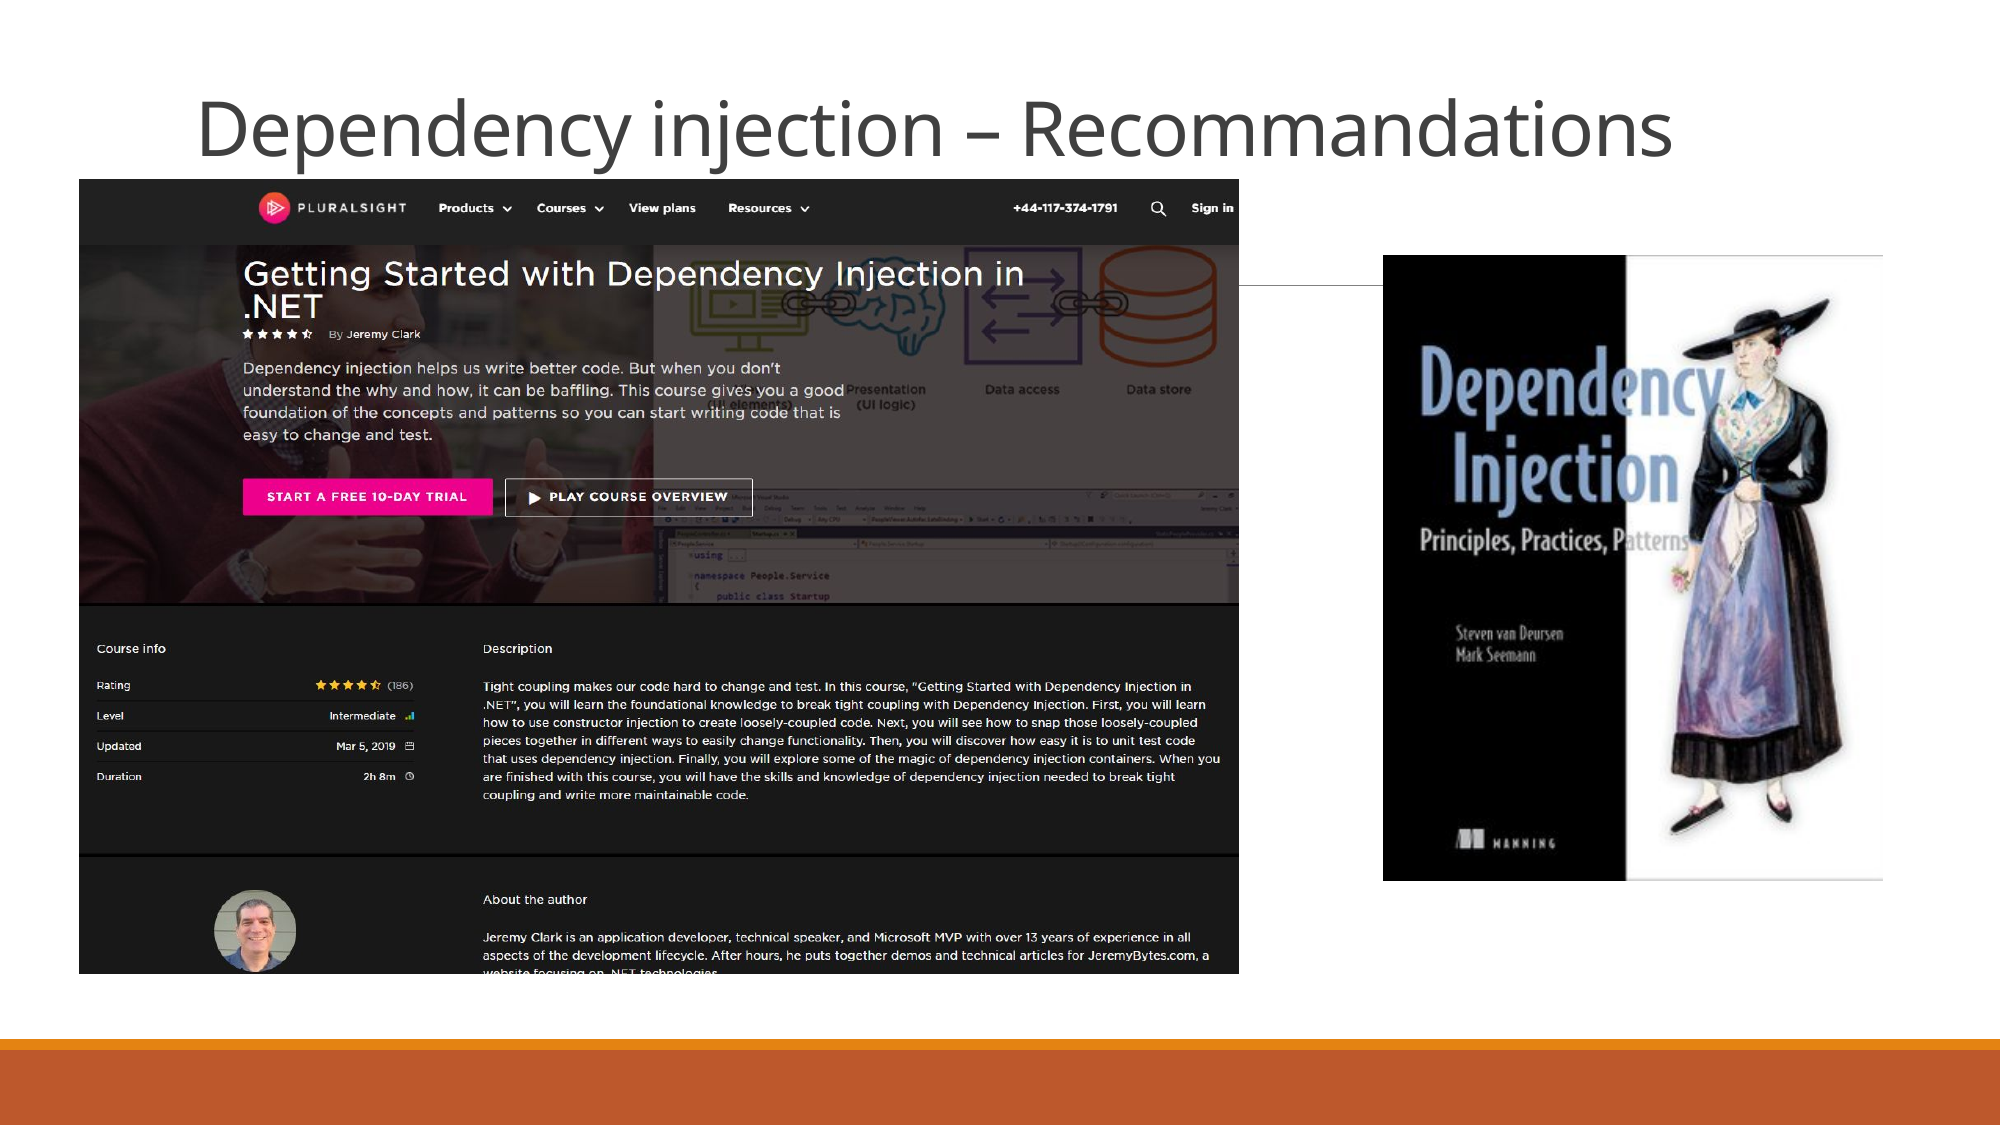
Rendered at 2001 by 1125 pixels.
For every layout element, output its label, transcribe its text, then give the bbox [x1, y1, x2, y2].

title Dependency injection – Recommandations [180, 47, 1830, 180]
picture [1383, 254, 1883, 881]
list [78, 179, 1240, 975]
